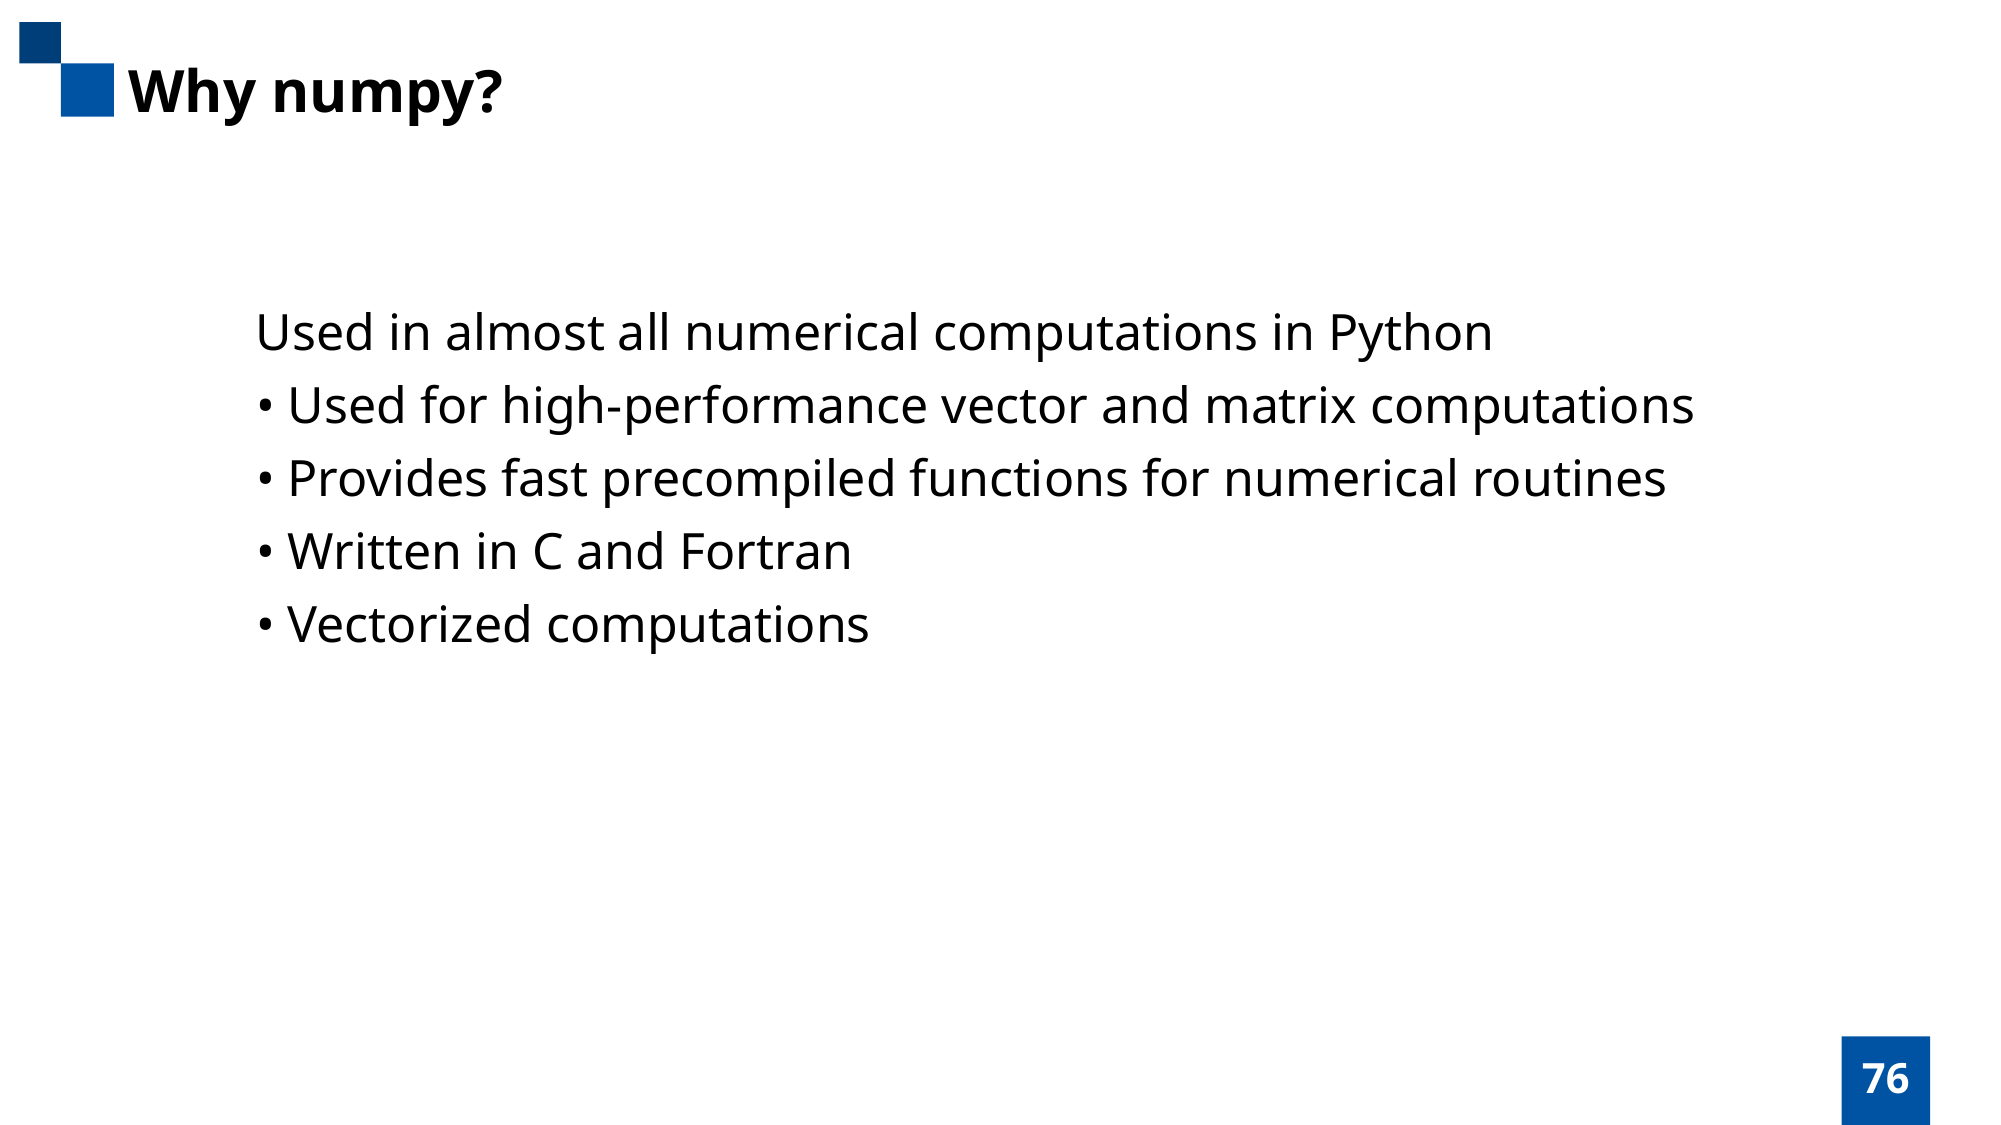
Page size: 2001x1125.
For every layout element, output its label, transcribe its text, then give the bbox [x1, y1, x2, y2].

text_box Used in almost all numerical computations in Python • Used for high-performance vector and matrix computations • Provides fast precompiled functions for numerical routines • Written in C and Fortran • Vectorized computations [241, 280, 1711, 660]
text_box Why numpy? [114, 47, 555, 132]
slide_number 76 [1771, 1050, 2000, 1111]
